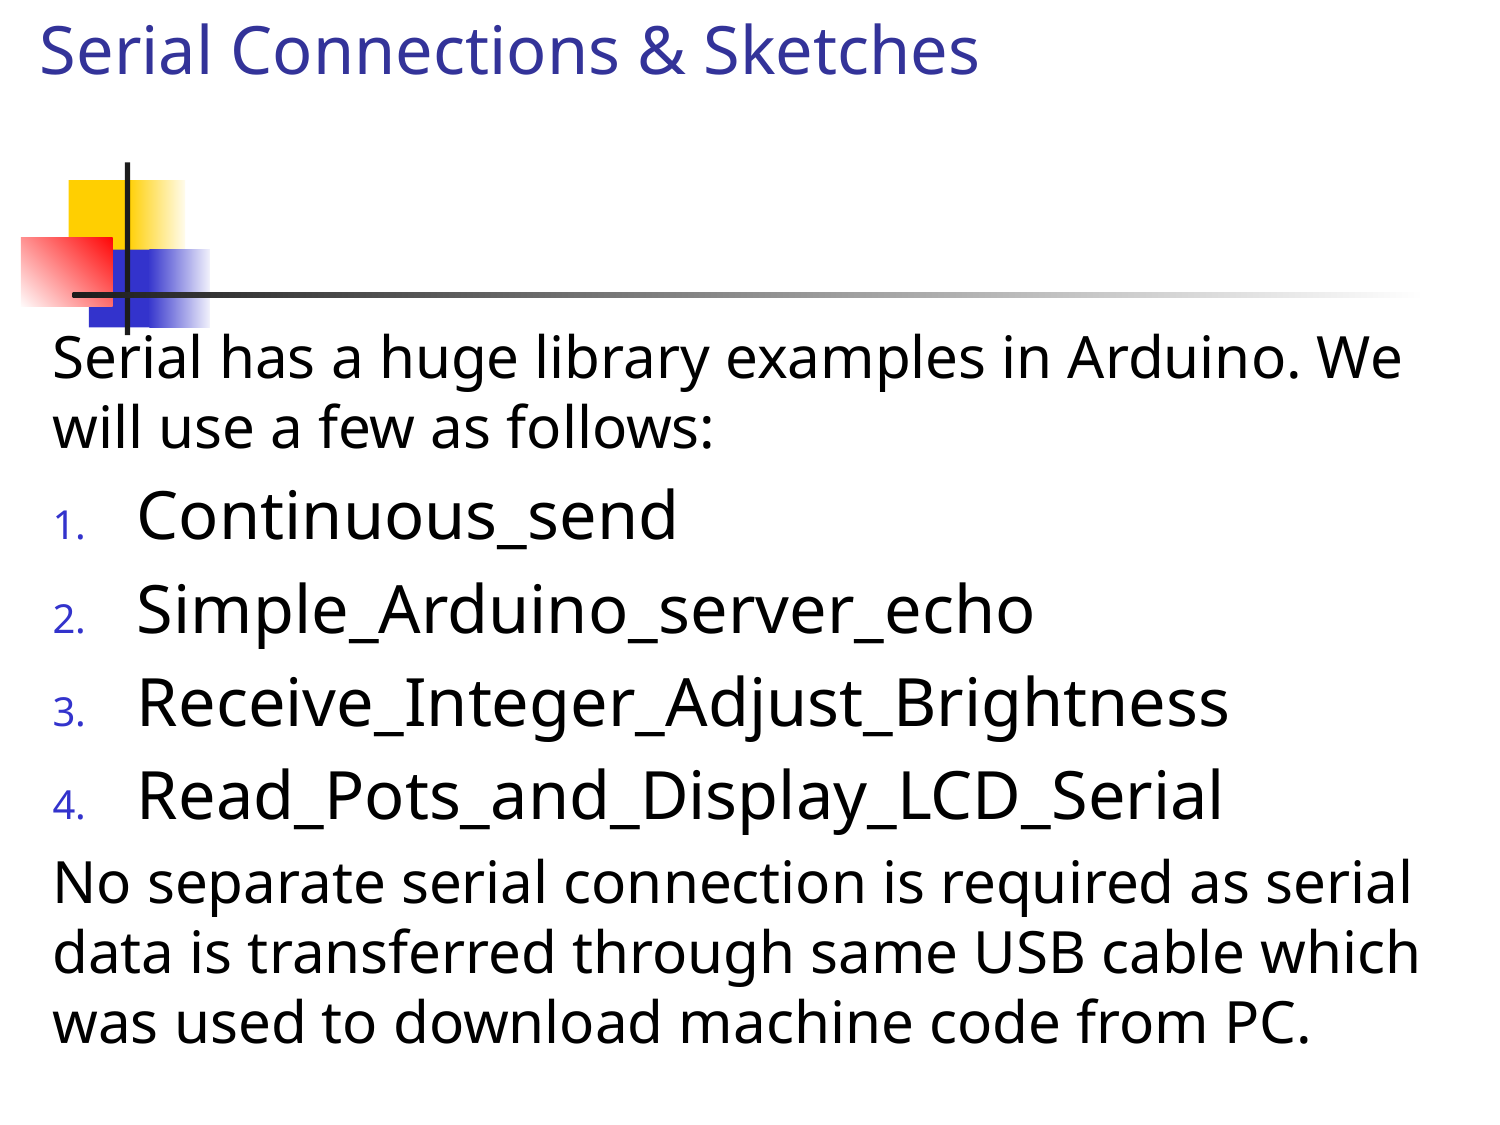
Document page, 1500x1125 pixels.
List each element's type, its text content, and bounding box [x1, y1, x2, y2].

list Serial has a huge library examples in Arduino. We will use a few as follows: Continuous_send Simple_Arduino_server_echo Receive_Integer_Adjust_Brightness Read_Pots_and_Display_LCD_Serial No separate serial connection is required as serial data is transferred through same USB cable which was used to download machine code from PC. [37, 312, 1469, 1100]
title Serial Connections & Sketches [24, 0, 1468, 128]
